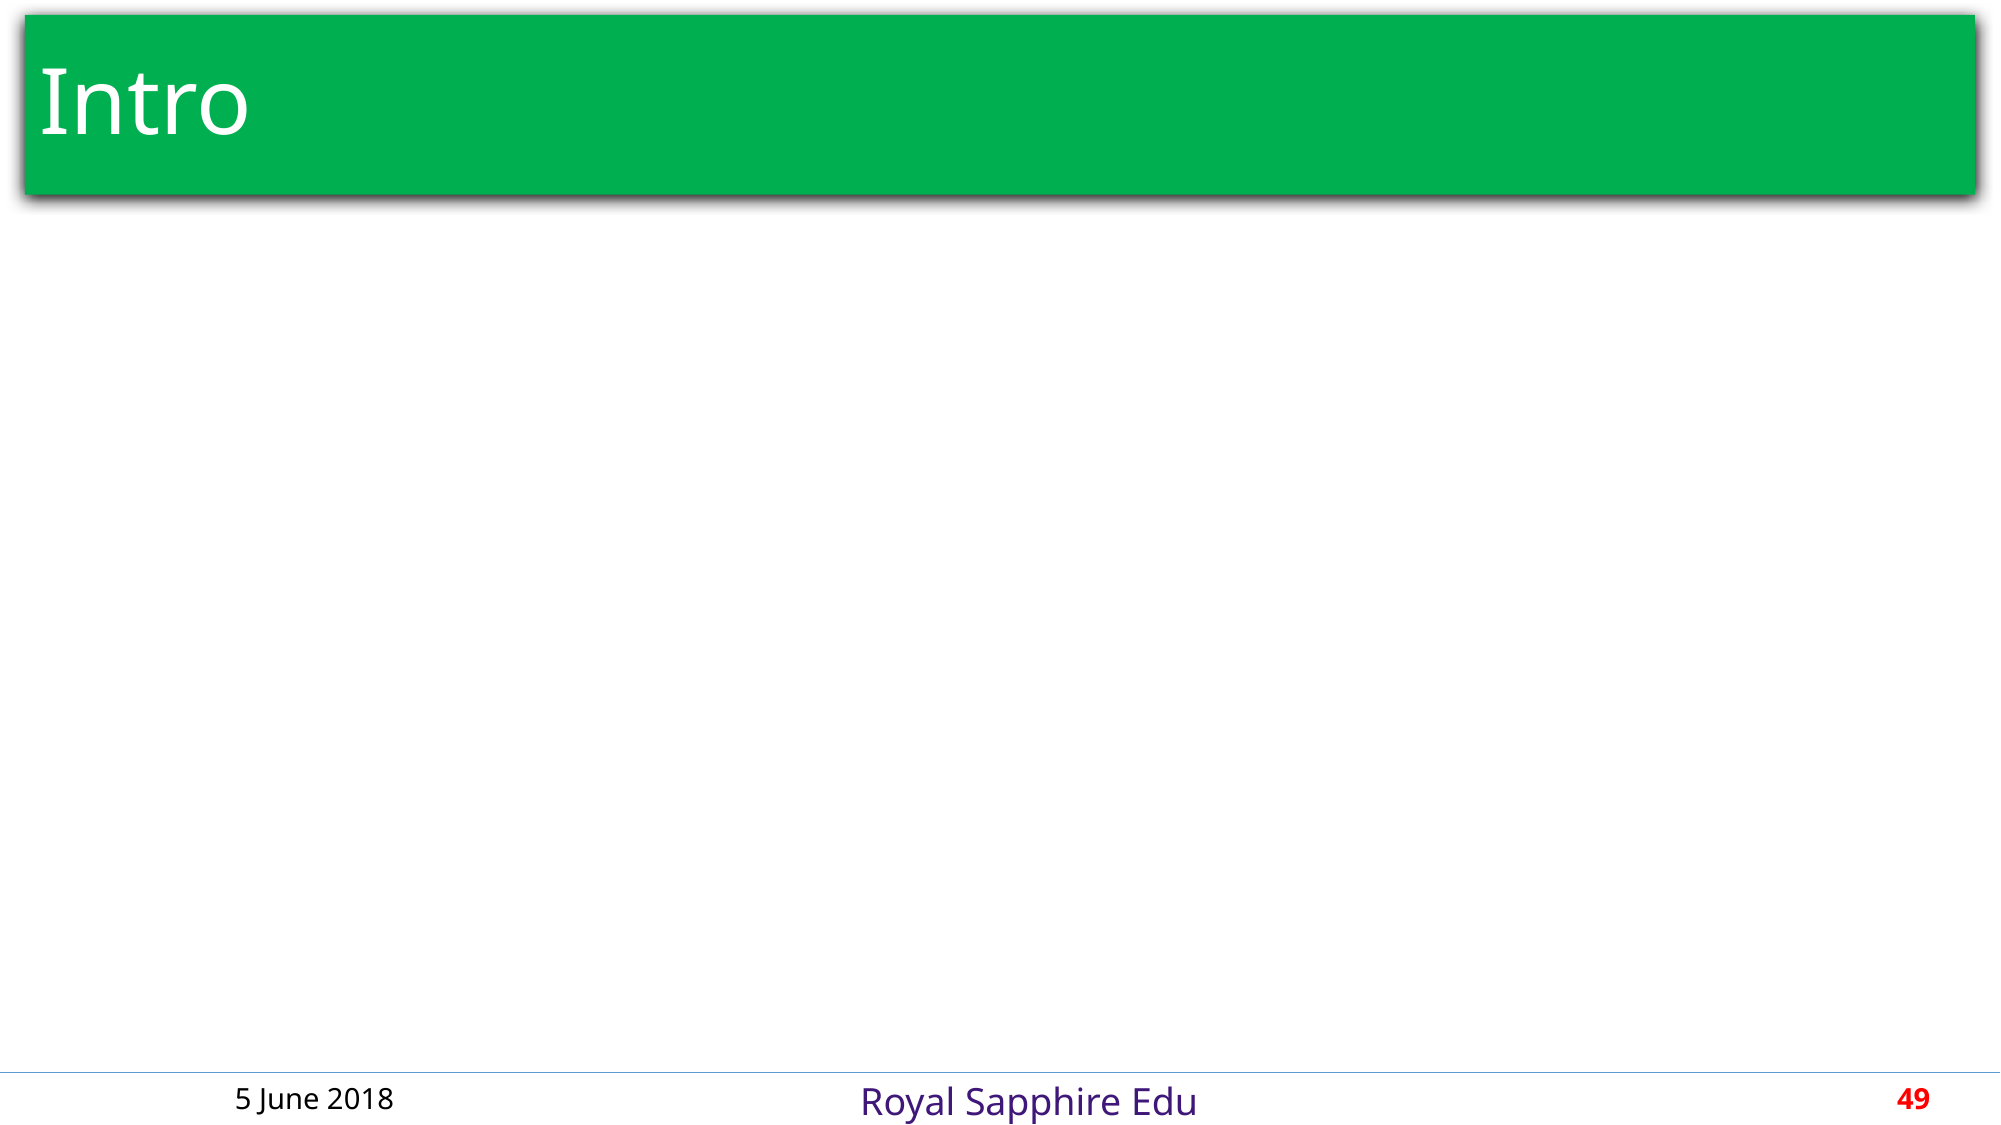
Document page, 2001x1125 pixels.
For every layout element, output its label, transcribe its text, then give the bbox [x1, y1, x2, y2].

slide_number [220, 1072, 671, 1115]
slide_number 49 [1495, 1072, 1946, 1115]
title Intro [24, 14, 1975, 195]
